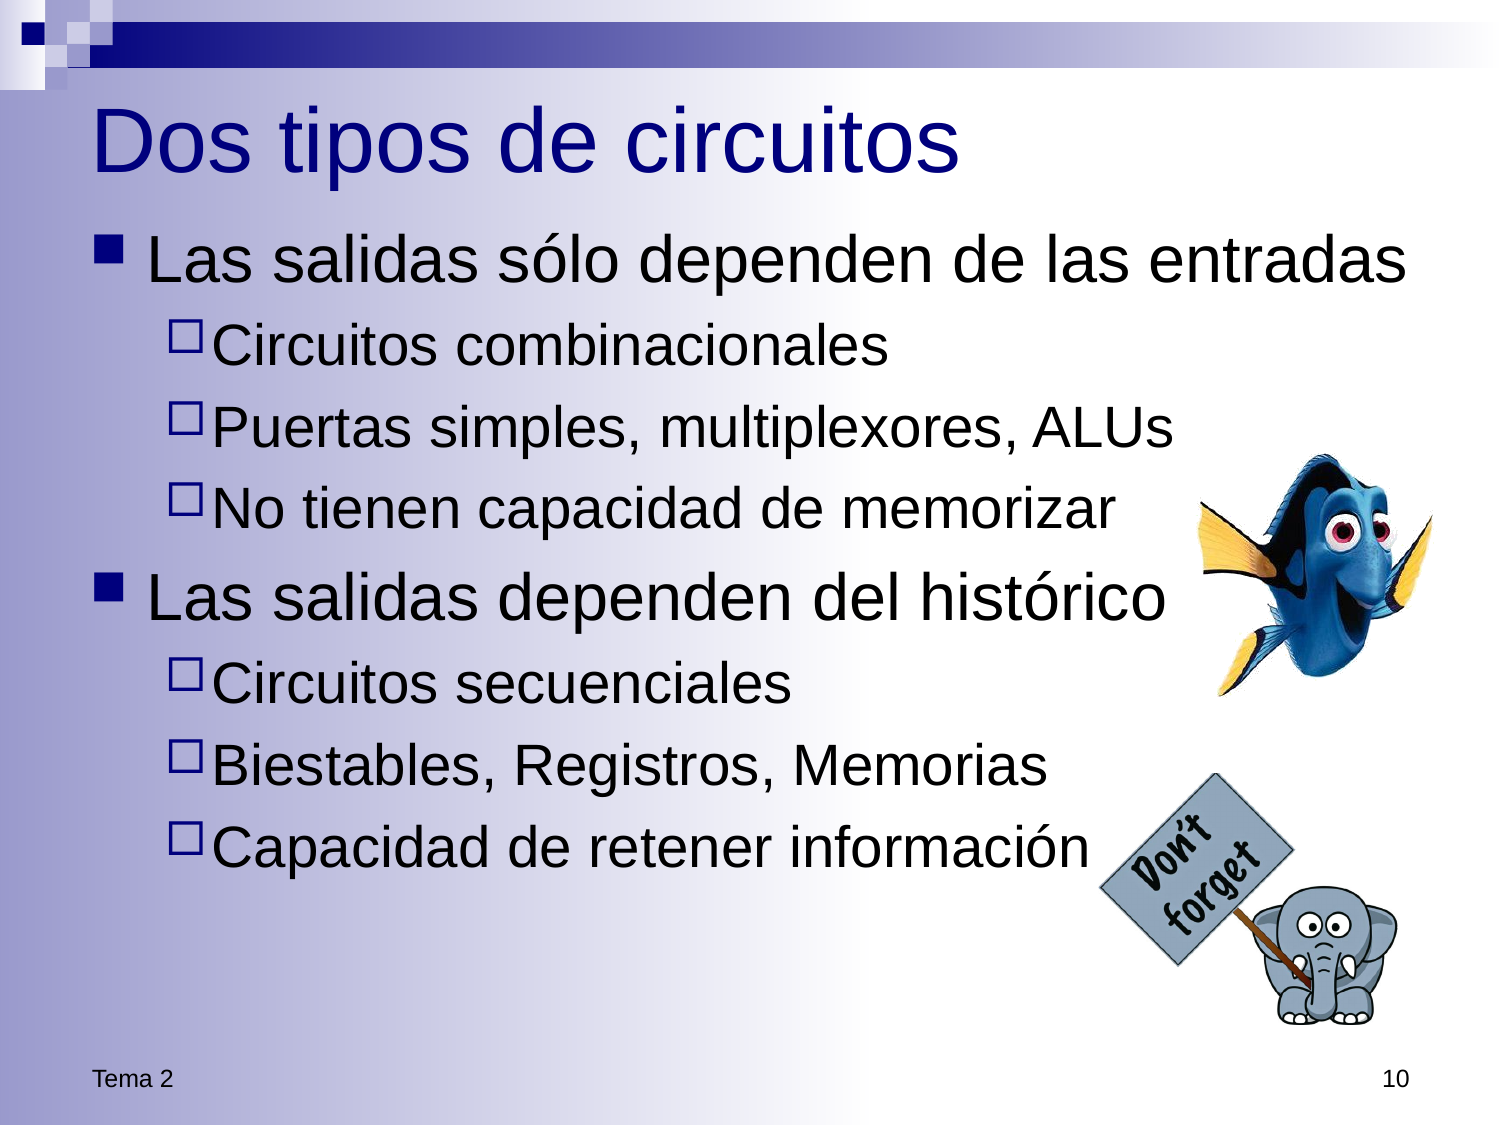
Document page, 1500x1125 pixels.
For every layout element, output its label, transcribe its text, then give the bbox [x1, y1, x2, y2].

picture [1043, 773, 1488, 1026]
text_box [778, 22, 783, 67]
slide_number 10 [1074, 1035, 1426, 1101]
footer Tema 2 [76, 1024, 553, 1101]
picture [1174, 432, 1459, 716]
title Dos tipos de circuitos [74, 74, 1426, 197]
list Las salidas sólo dependen de las entradas Circuitos combinacionales Puertas simples, multiplexores, ALUs No tienen capacidad de memorizar Las salidas dependen del histórico Circuitos secuenciales Biestables, Registros, Memorias Capacidad de retener información [74, 207, 1426, 963]
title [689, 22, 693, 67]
